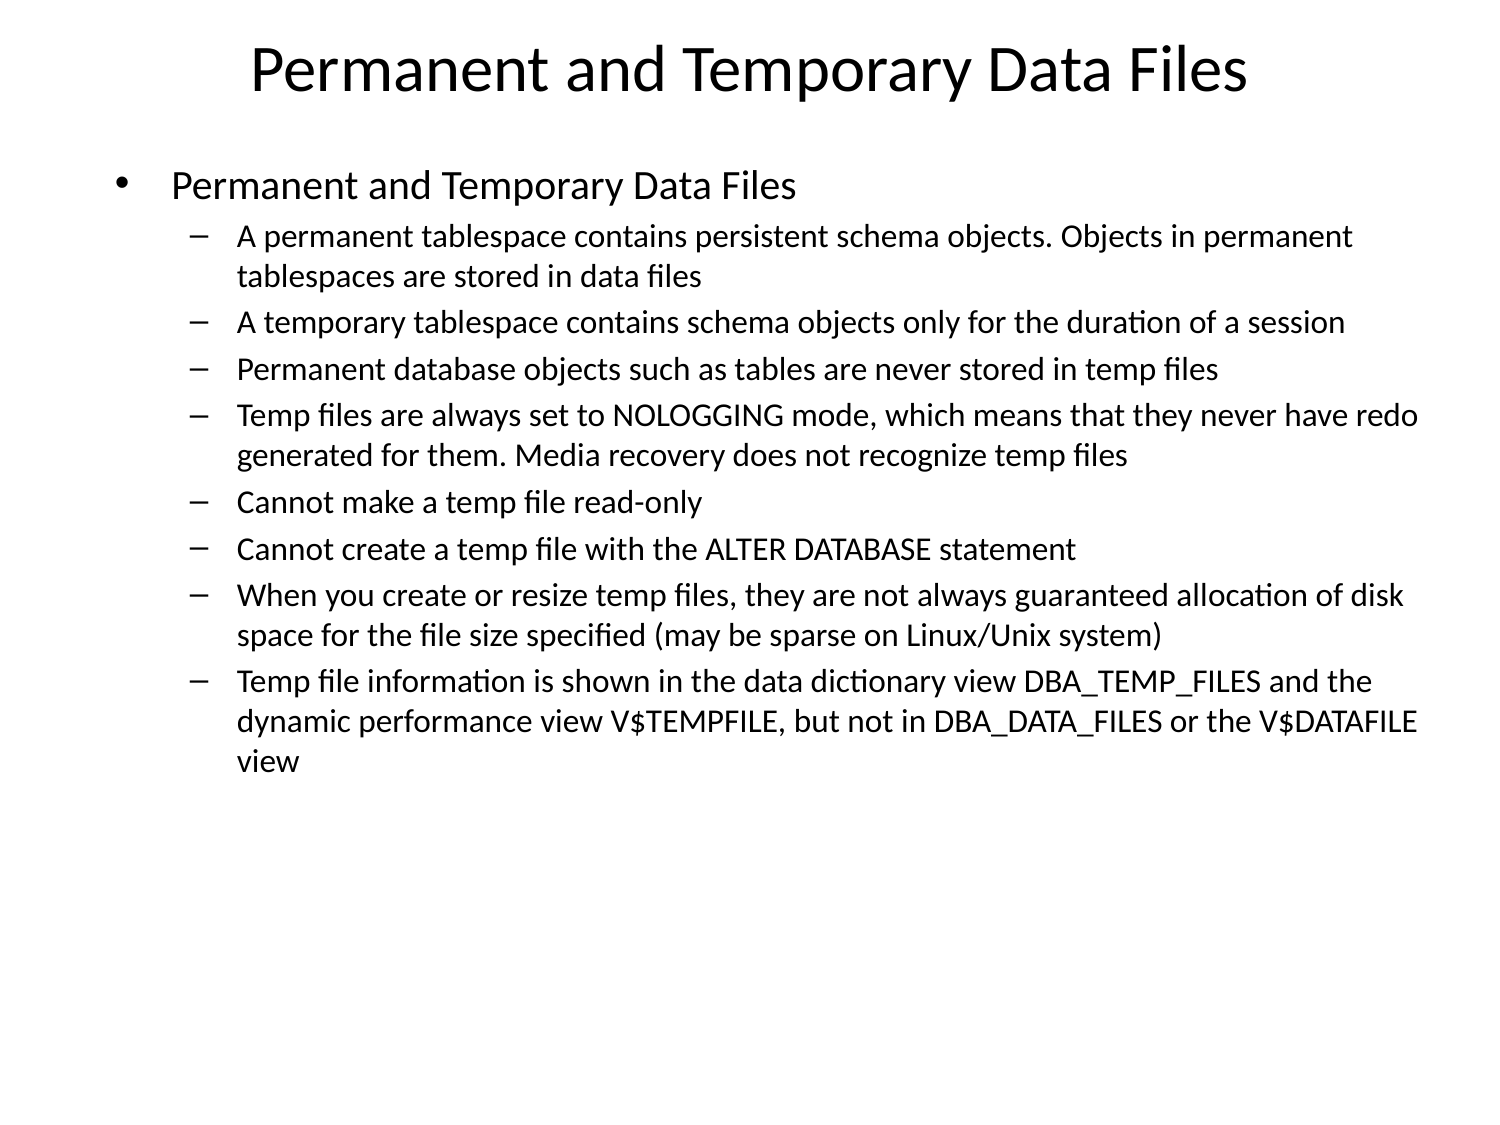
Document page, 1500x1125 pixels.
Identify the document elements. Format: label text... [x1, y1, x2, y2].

list Permanent and Temporary Data Files A permanent tablespace contains persistent schema objects. Objects in permanent tablespaces are stored in data files A temporary tablespace contains schema objects only for the duration of a session Permanent database objects such as tables are never stored in temp files Temp files are always set to NOLOGGING mode, which means that they never have redo generated for them. Media recovery does not recognize temp files Cannot make a temp file read-only Cannot create a temp file with the ALTER DATABASE statement When you create or resize temp files, they are not always guaranteed allocation of disk space for the file size specified (may be sparse on Linux/Unix system) Temp file information is shown in the data dictionary view DBA_TEMP_FILES and the dynamic performance view V$TEMPFILE, but not in DBA_DATA_FILES or the V$DATAFILE view [99, 149, 1450, 1063]
title Permanent and Temporary Data Files [75, 0, 1425, 130]
